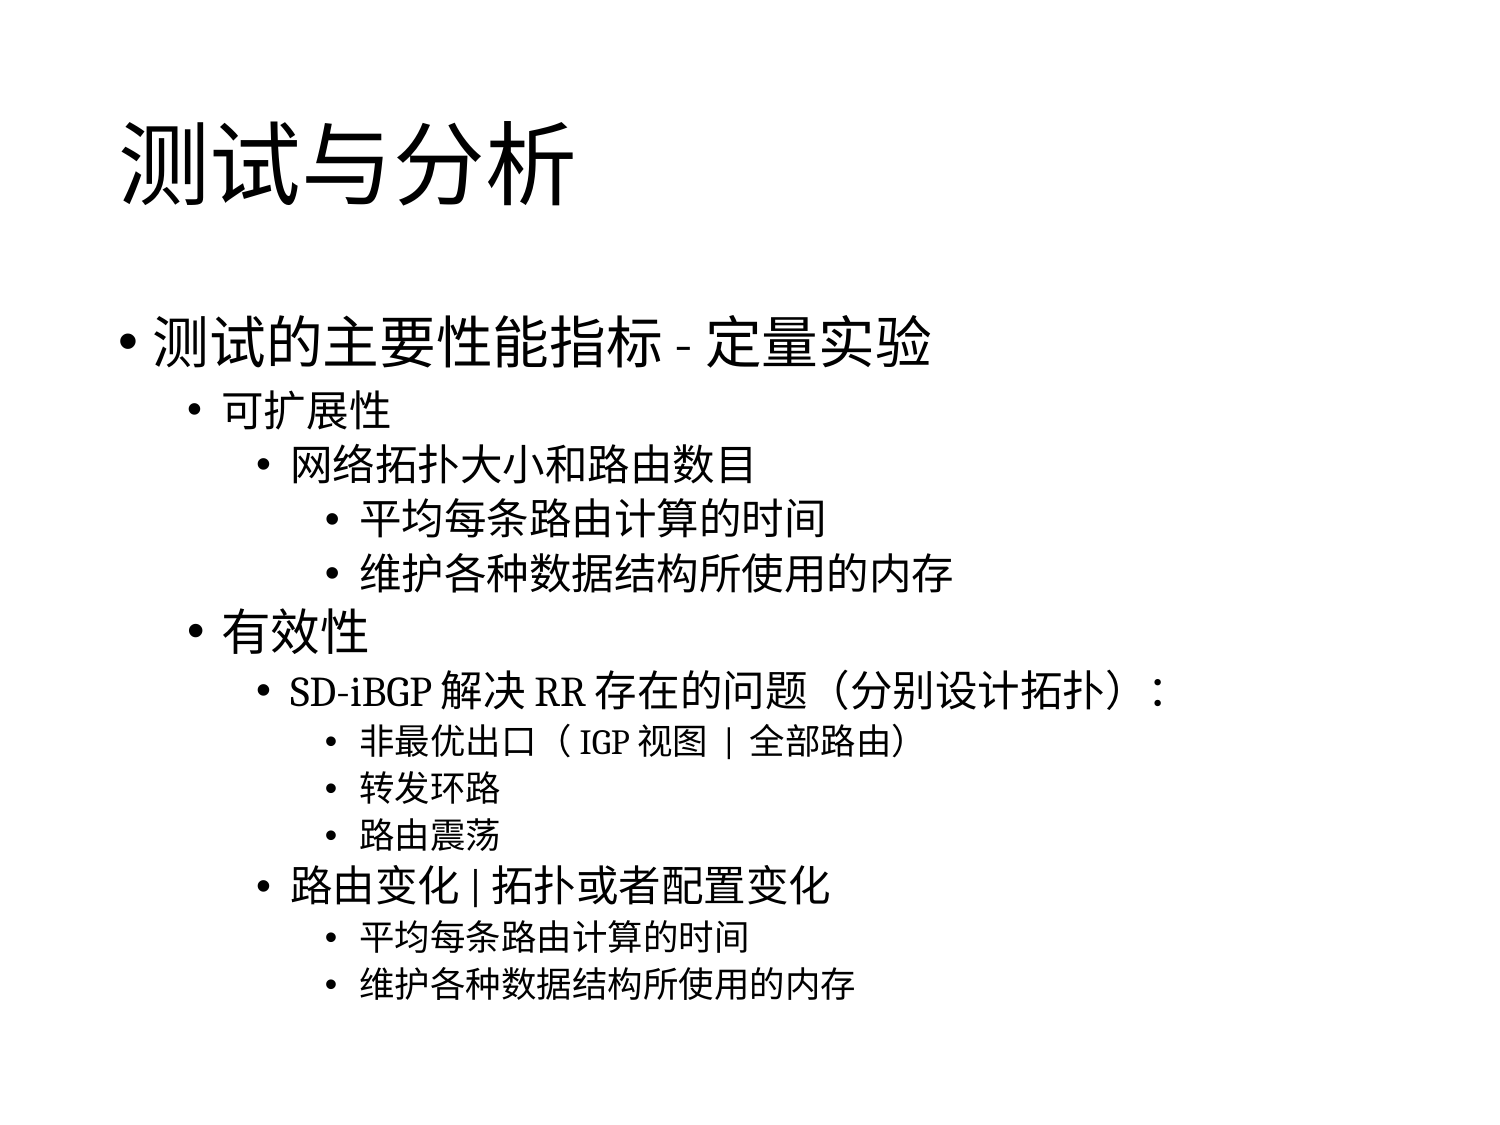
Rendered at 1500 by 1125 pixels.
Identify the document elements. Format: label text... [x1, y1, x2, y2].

title 测试与分析 [103, 59, 1397, 278]
list 测试的主要性能指标-定量实验 可扩展性 网络拓扑大小和路由数目 平均每条路由计算的时间 维护各种数据结构所使用的内存 有效性 SD-iBGP解决RR存在的问题（分别设计拓扑）： 非最优出口（IGP视图 | 全部路由） 转发环路 路由震荡 路由变化|拓扑或者配置变化 平均每条路由计算的时间 维护各种数据结构所使用的内存 [103, 299, 1397, 1014]
